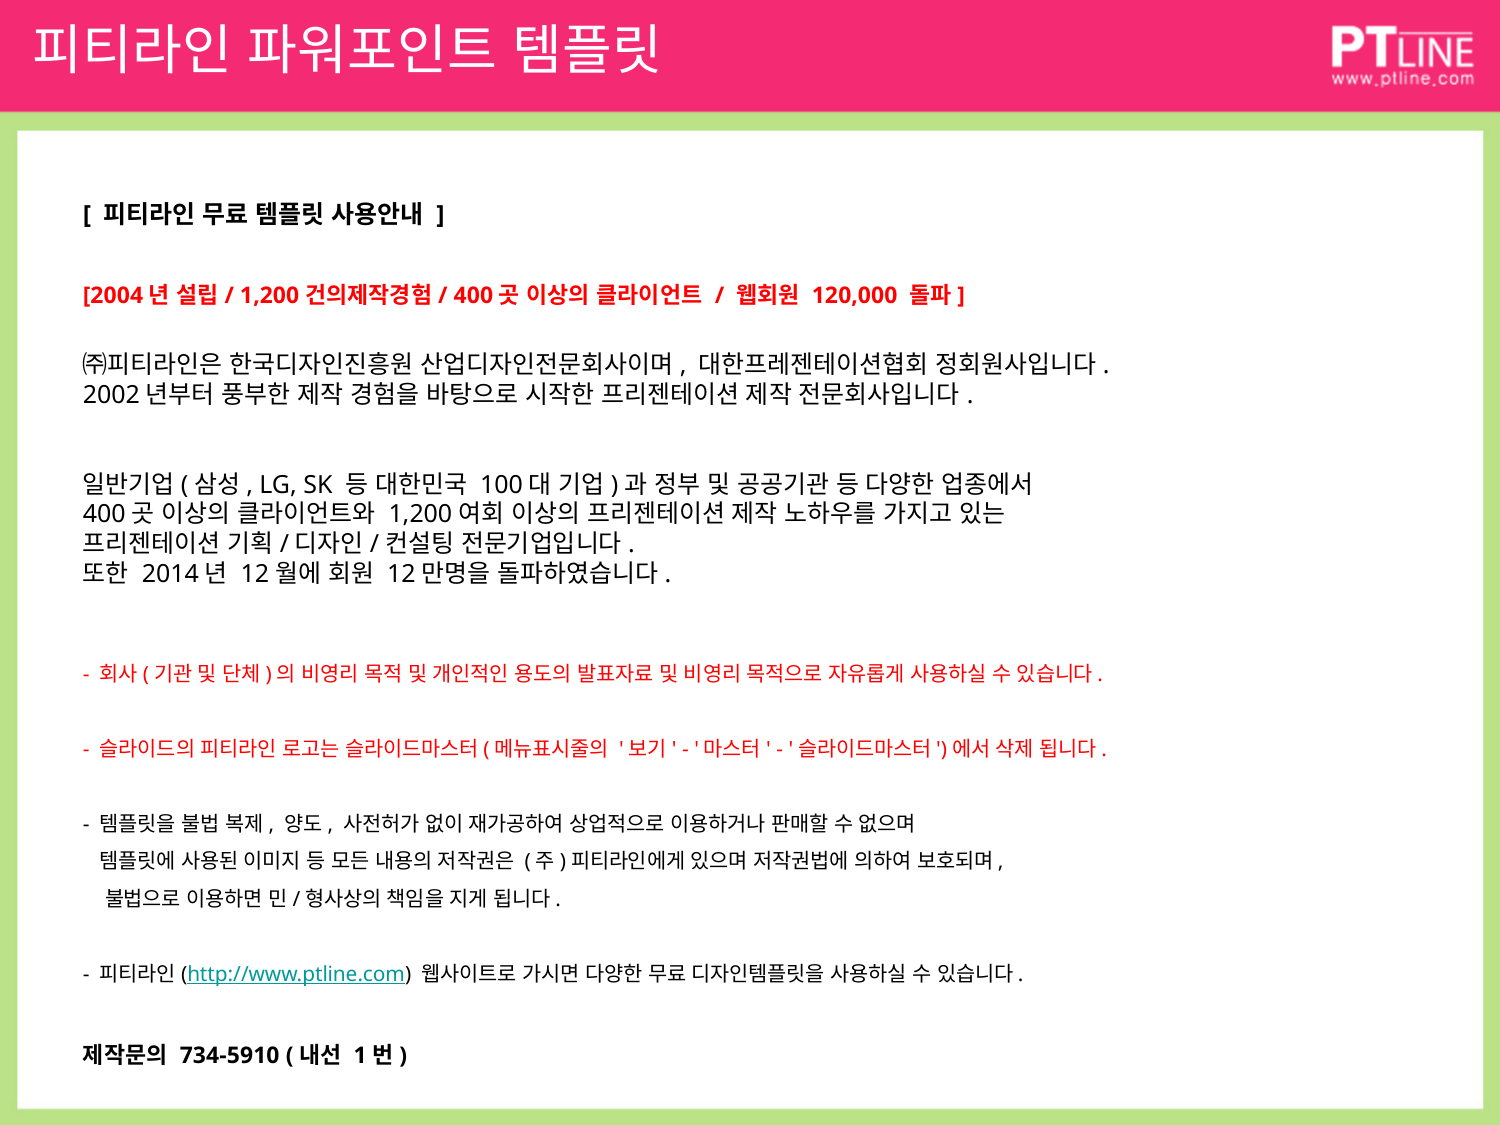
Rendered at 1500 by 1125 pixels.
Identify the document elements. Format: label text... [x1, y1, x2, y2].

picture [0, 0, 1500, 1125]
title 피티라인 파워포인트 템플릿 [17, 0, 1318, 111]
text_box [ 피티라인 무료 템플릿 사용안내 ] [2004년 설립/ 1,200건의제작경험/ 400곳 이상의 클라이언트 / 웹회원 120,000 돌파] ㈜피티라인은 한국디자인진흥원 산업디자인전문회사이며, 대한프레젠테이션협회 정회원사입니다. 2002년부터 풍부한 제작 경험을 바탕으로 시작한 프리젠테이션 제작 전문회사입니다. 일반기업(삼성, LG, SK 등 대한민국 100대 기업)과 정부 및 공공기관 등 다양한 업종에서 400곳 이상의 클라이언트와 1,200여회 이상의 프리젠테이션 제작 노하우를 가지고 있는 프리젠테이션 기획/디자인/컨설팅 전문기업입니다. 또한 2014년 12월에 회원 12만명을 돌파하였습니다. - 회사(기관 및 단체)의 비영리 목적 및 개인적인 용도의 발표자료 및 비영리 목적으로 자유롭게 사용하실 수 있습니다. - 슬라이드의 피티라인 로고는 슬라이드마스터(메뉴표시줄의 '보기' - '마스터' - '슬라이드마스터')에서 삭제 됩니다. - 템플릿을 불법 복제, 양도, 사전허가 없이 재가공하여 상업적으로 이용하거나 판매할 수 없으며 템플릿에 사용된 이미지 등 모든 내용의 저작권은 (주)피티라인에게 있으며 저작권법에 의하여 보호되며, 불법으로 이용하면 민/형사상의 책임을 지게 됩니다. - 피티라인(http://www.ptline.com) 웹사이트로 가시면 다양한 무료 디자인템플릿을 사용하실 수 있습니다. 제작문의 734-5910 (내선 1번) [68, 191, 1357, 1076]
